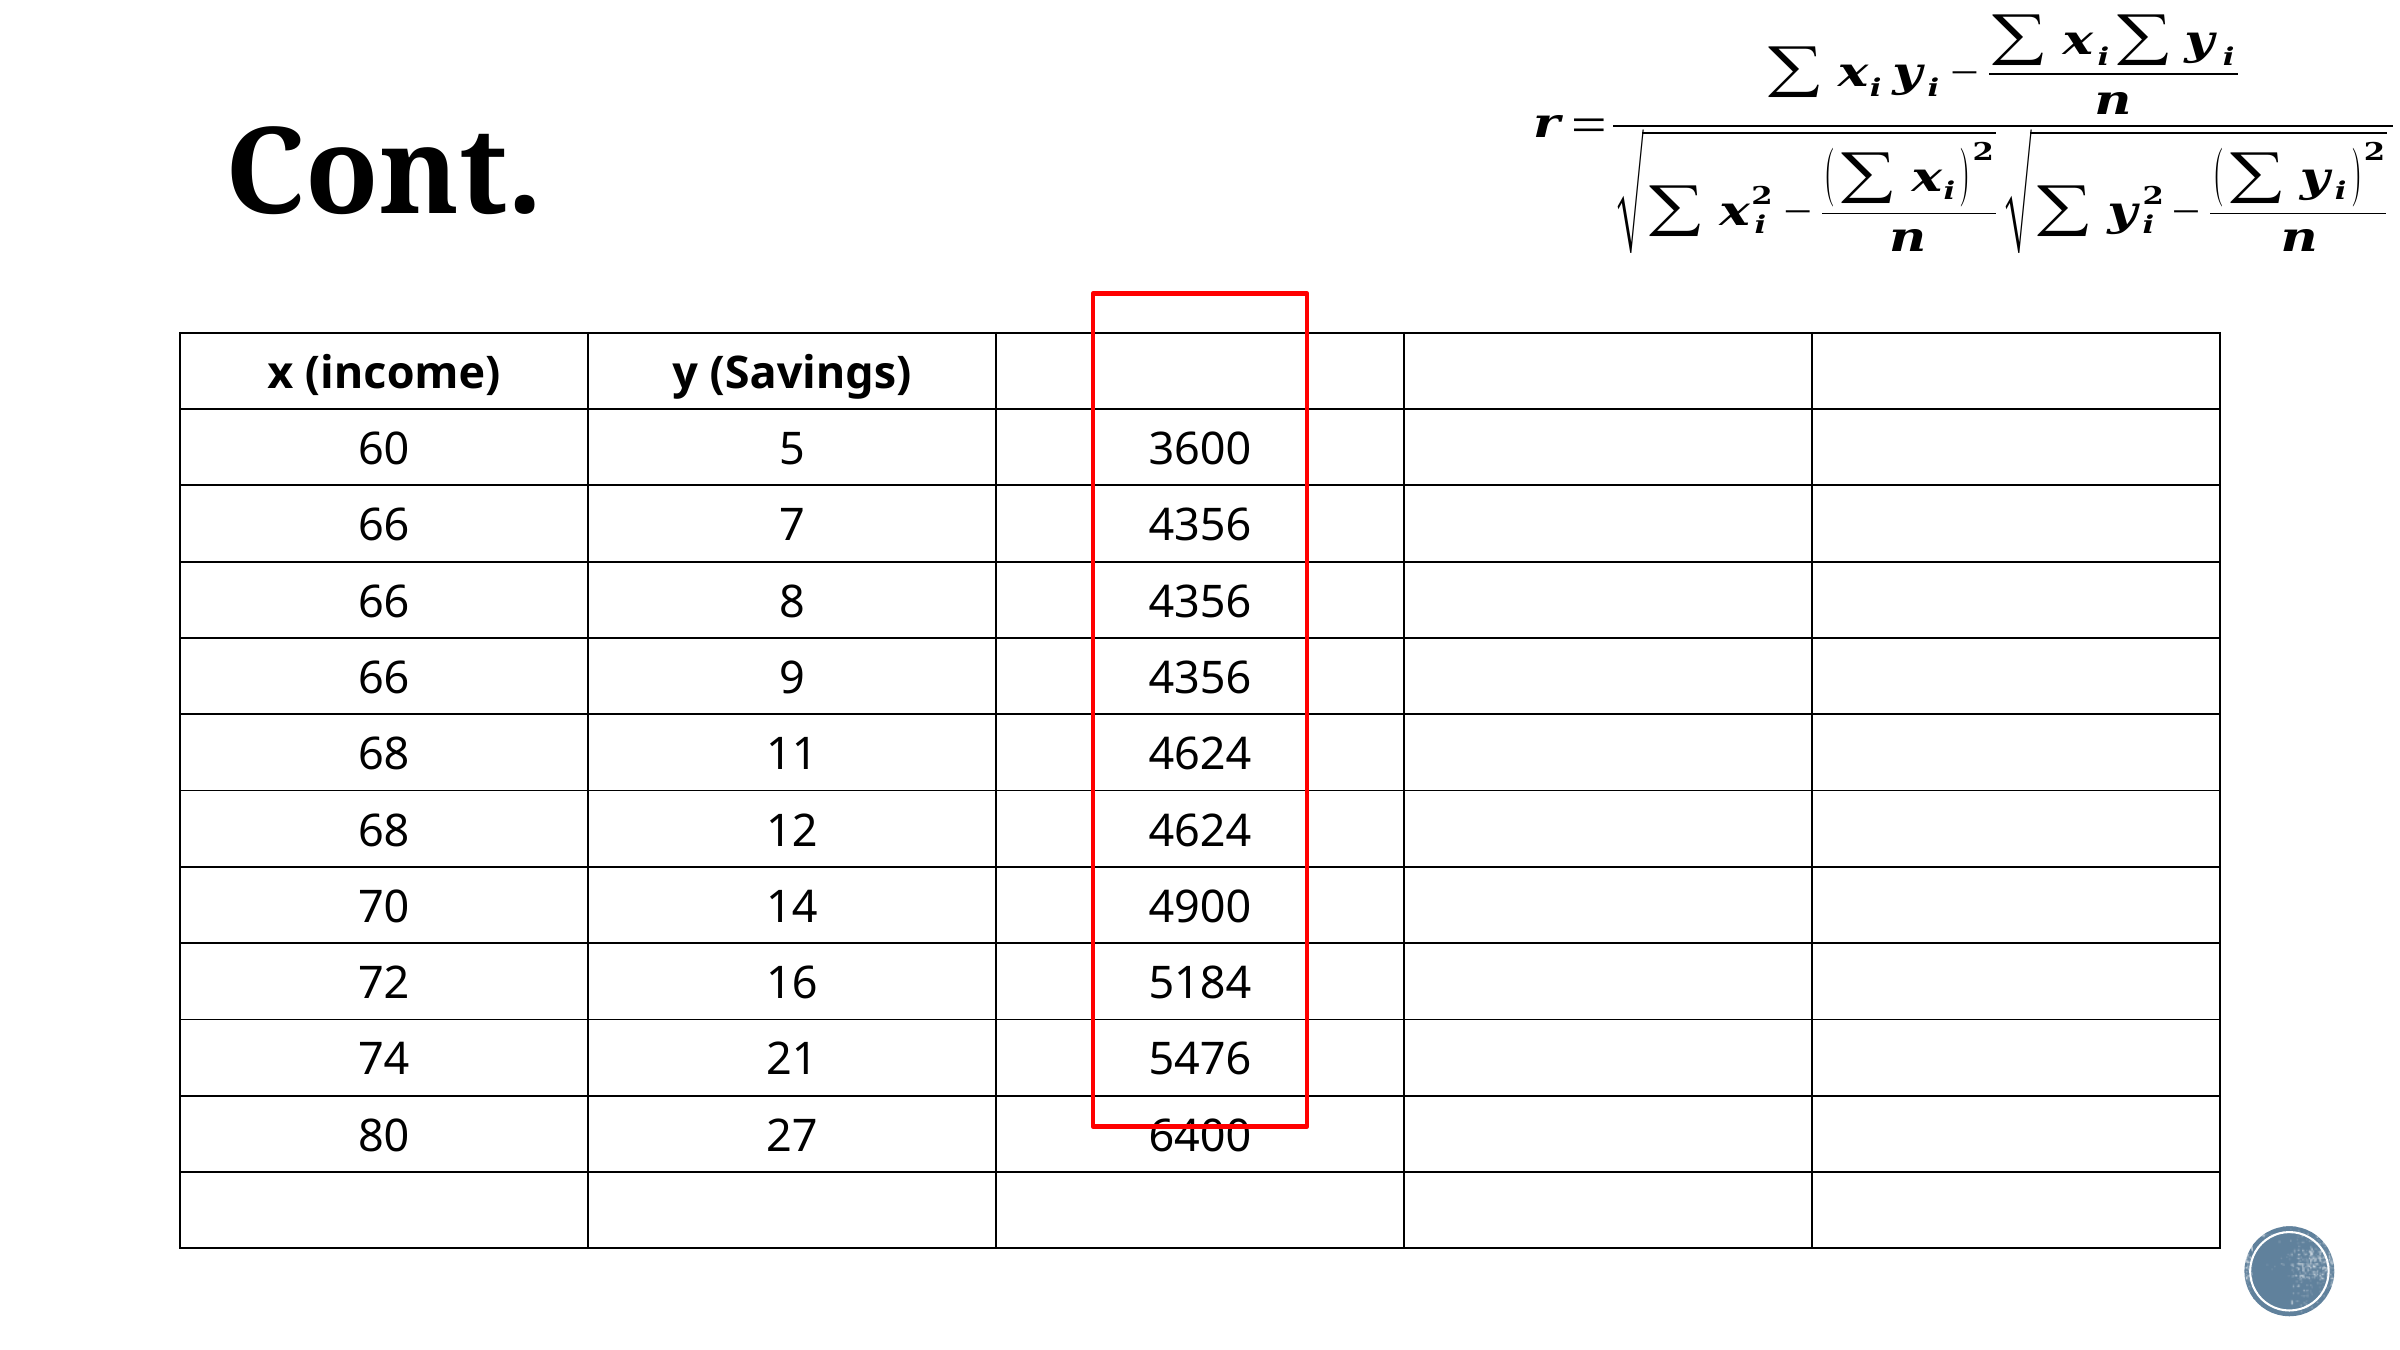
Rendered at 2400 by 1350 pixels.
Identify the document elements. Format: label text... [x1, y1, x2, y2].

title Cont. [210, 16, 2191, 332]
text_box [1092, 293, 1308, 1127]
